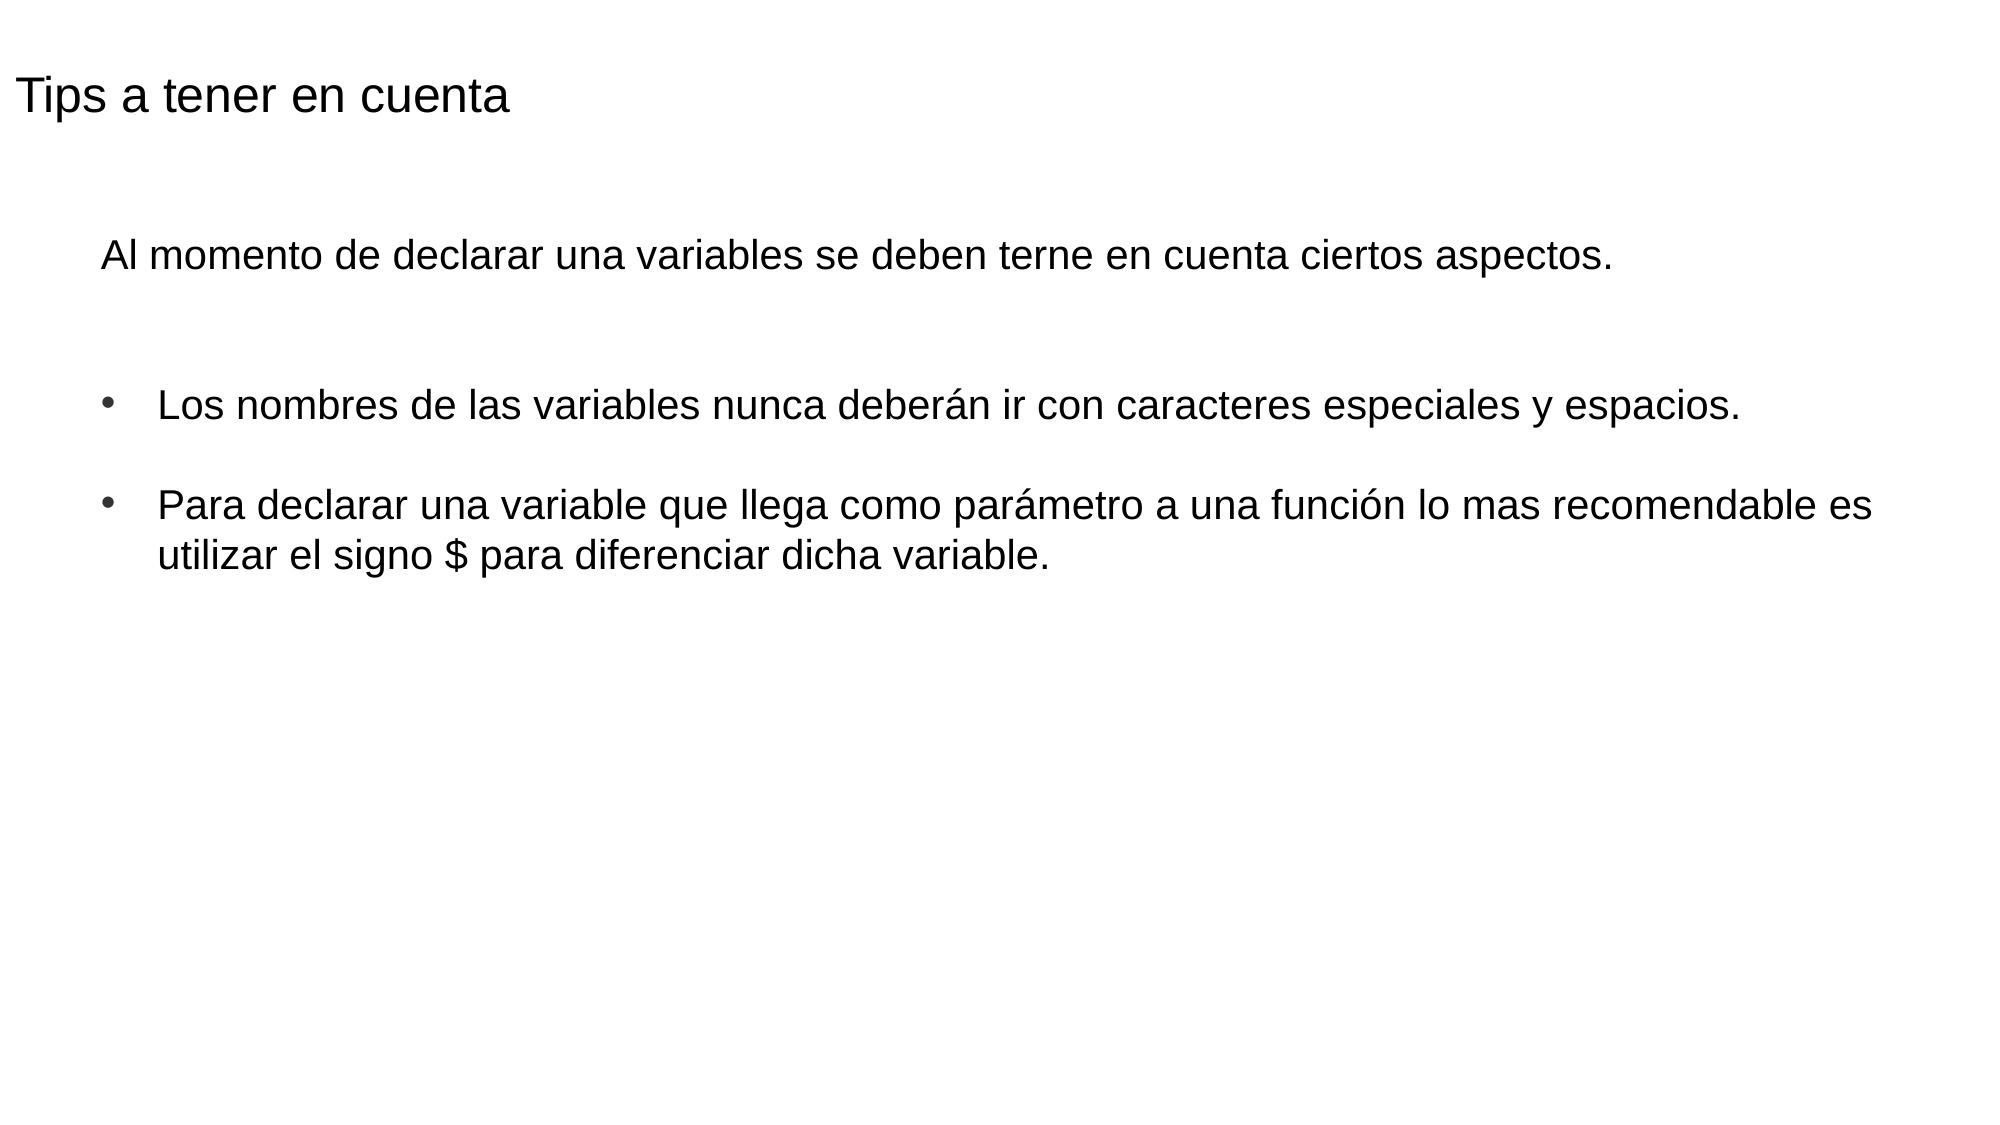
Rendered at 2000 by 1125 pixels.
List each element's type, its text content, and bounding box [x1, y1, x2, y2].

list Al momento de declarar una variables se deben terne en cuenta ciertos aspectos. Los nombres de las variables nunca deberán ir con caracteres especiales y espacios. Para declarar una variable que llega como parámetro a una función lo mas recomendable es utilizar el signo $ para diferenciar dicha variable. [85, 220, 2000, 1024]
list Tips a tener en cuenta [0, 55, 1914, 150]
